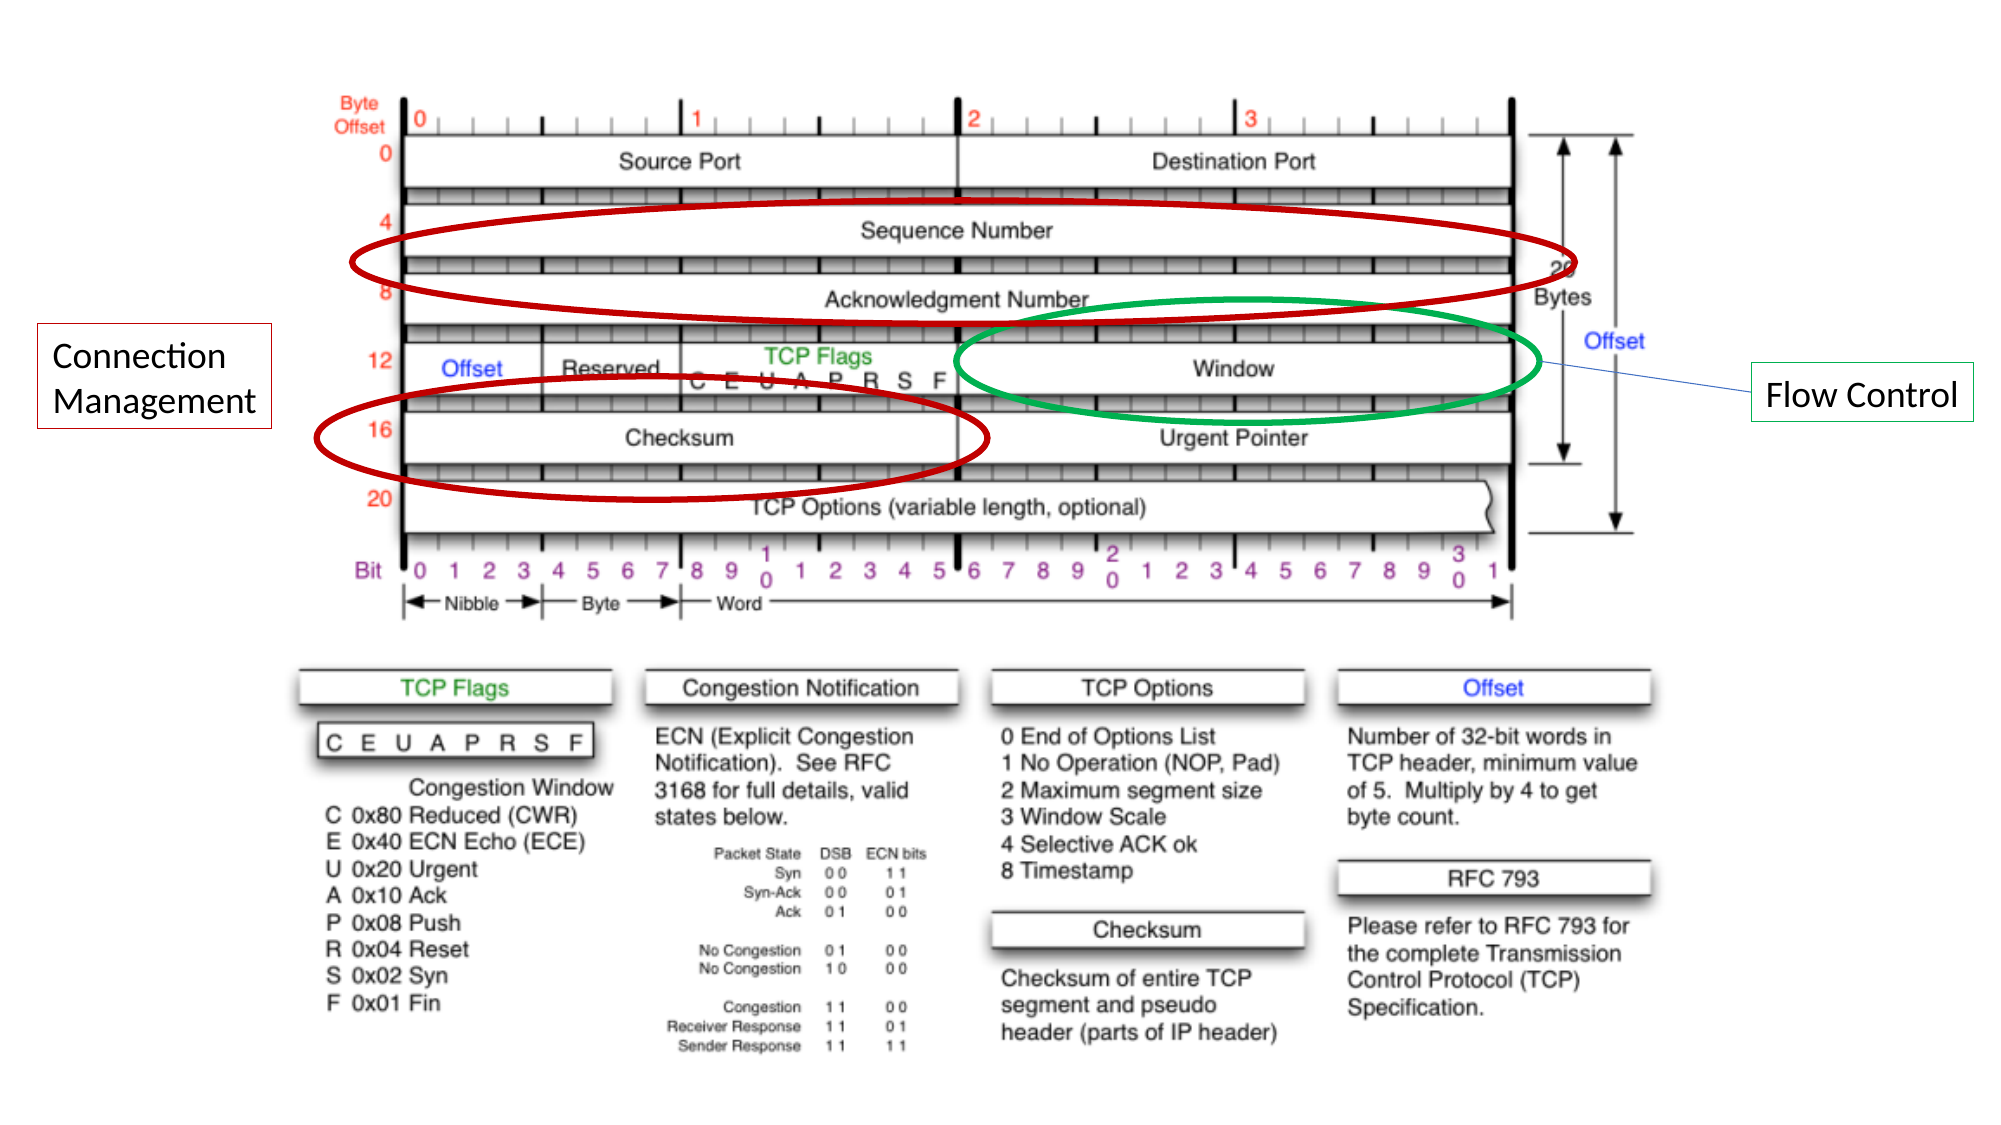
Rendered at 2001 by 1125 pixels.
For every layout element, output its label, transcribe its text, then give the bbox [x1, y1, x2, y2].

text_box Connection Management [37, 323, 272, 429]
text_box Flow Control [1751, 362, 1974, 422]
picture [283, 84, 1668, 1061]
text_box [1539, 361, 1750, 393]
